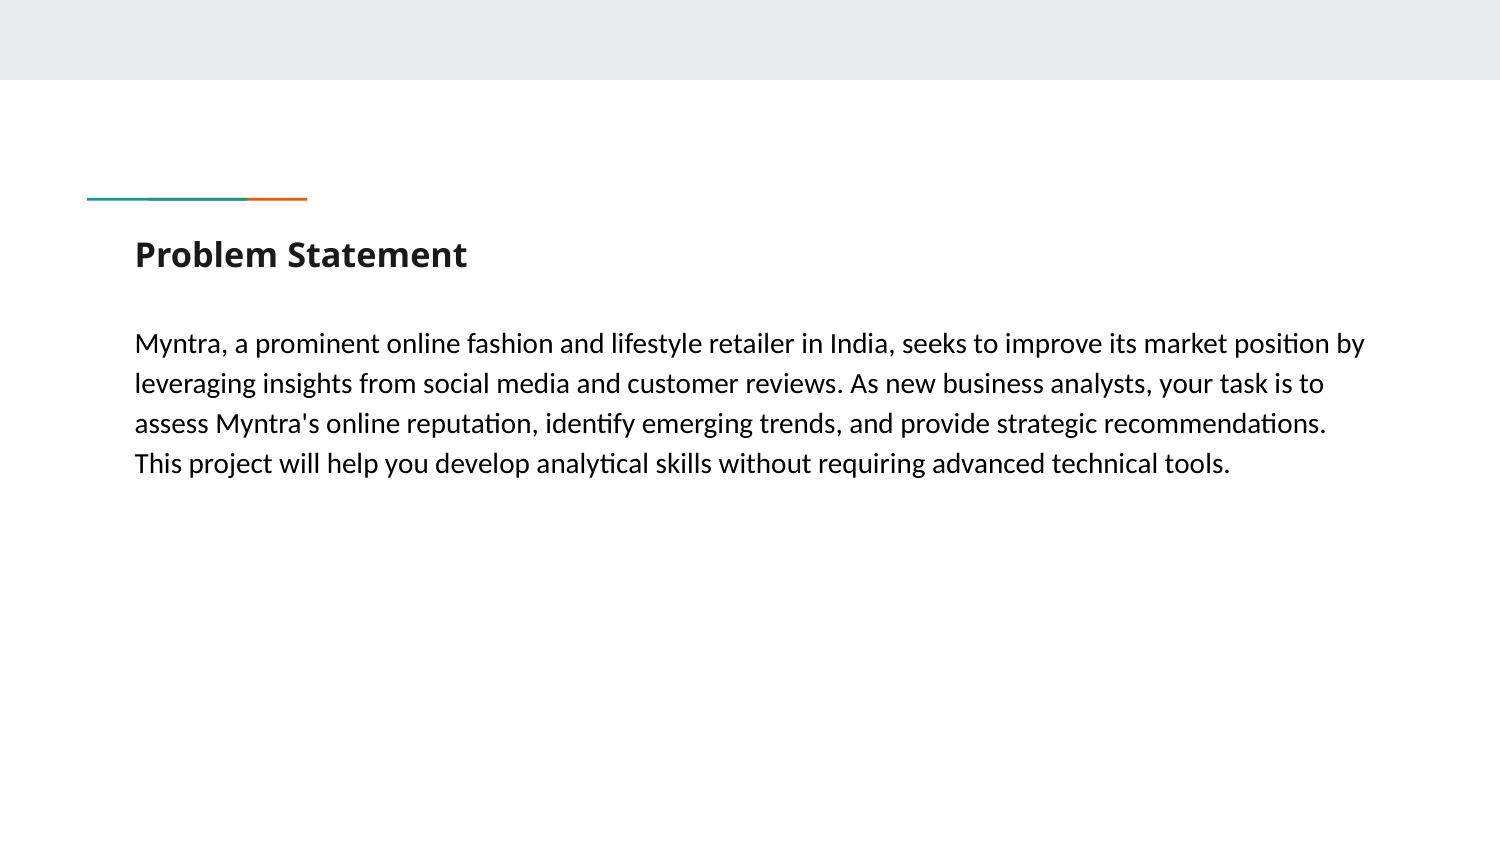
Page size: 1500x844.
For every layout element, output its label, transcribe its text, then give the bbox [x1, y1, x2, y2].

list Myntra, a prominent online fashion and lifestyle retailer in India, seeks to improve its market position by leveraging insights from social media and customer reviews. As new business analysts, your task is to assess Myntra's online reputation, identify emerging trends, and provide strategic recommendations. This project will help you develop analytical skills without requiring advanced technical tools. [119, 304, 1381, 604]
title Problem Statement [119, 216, 1381, 304]
